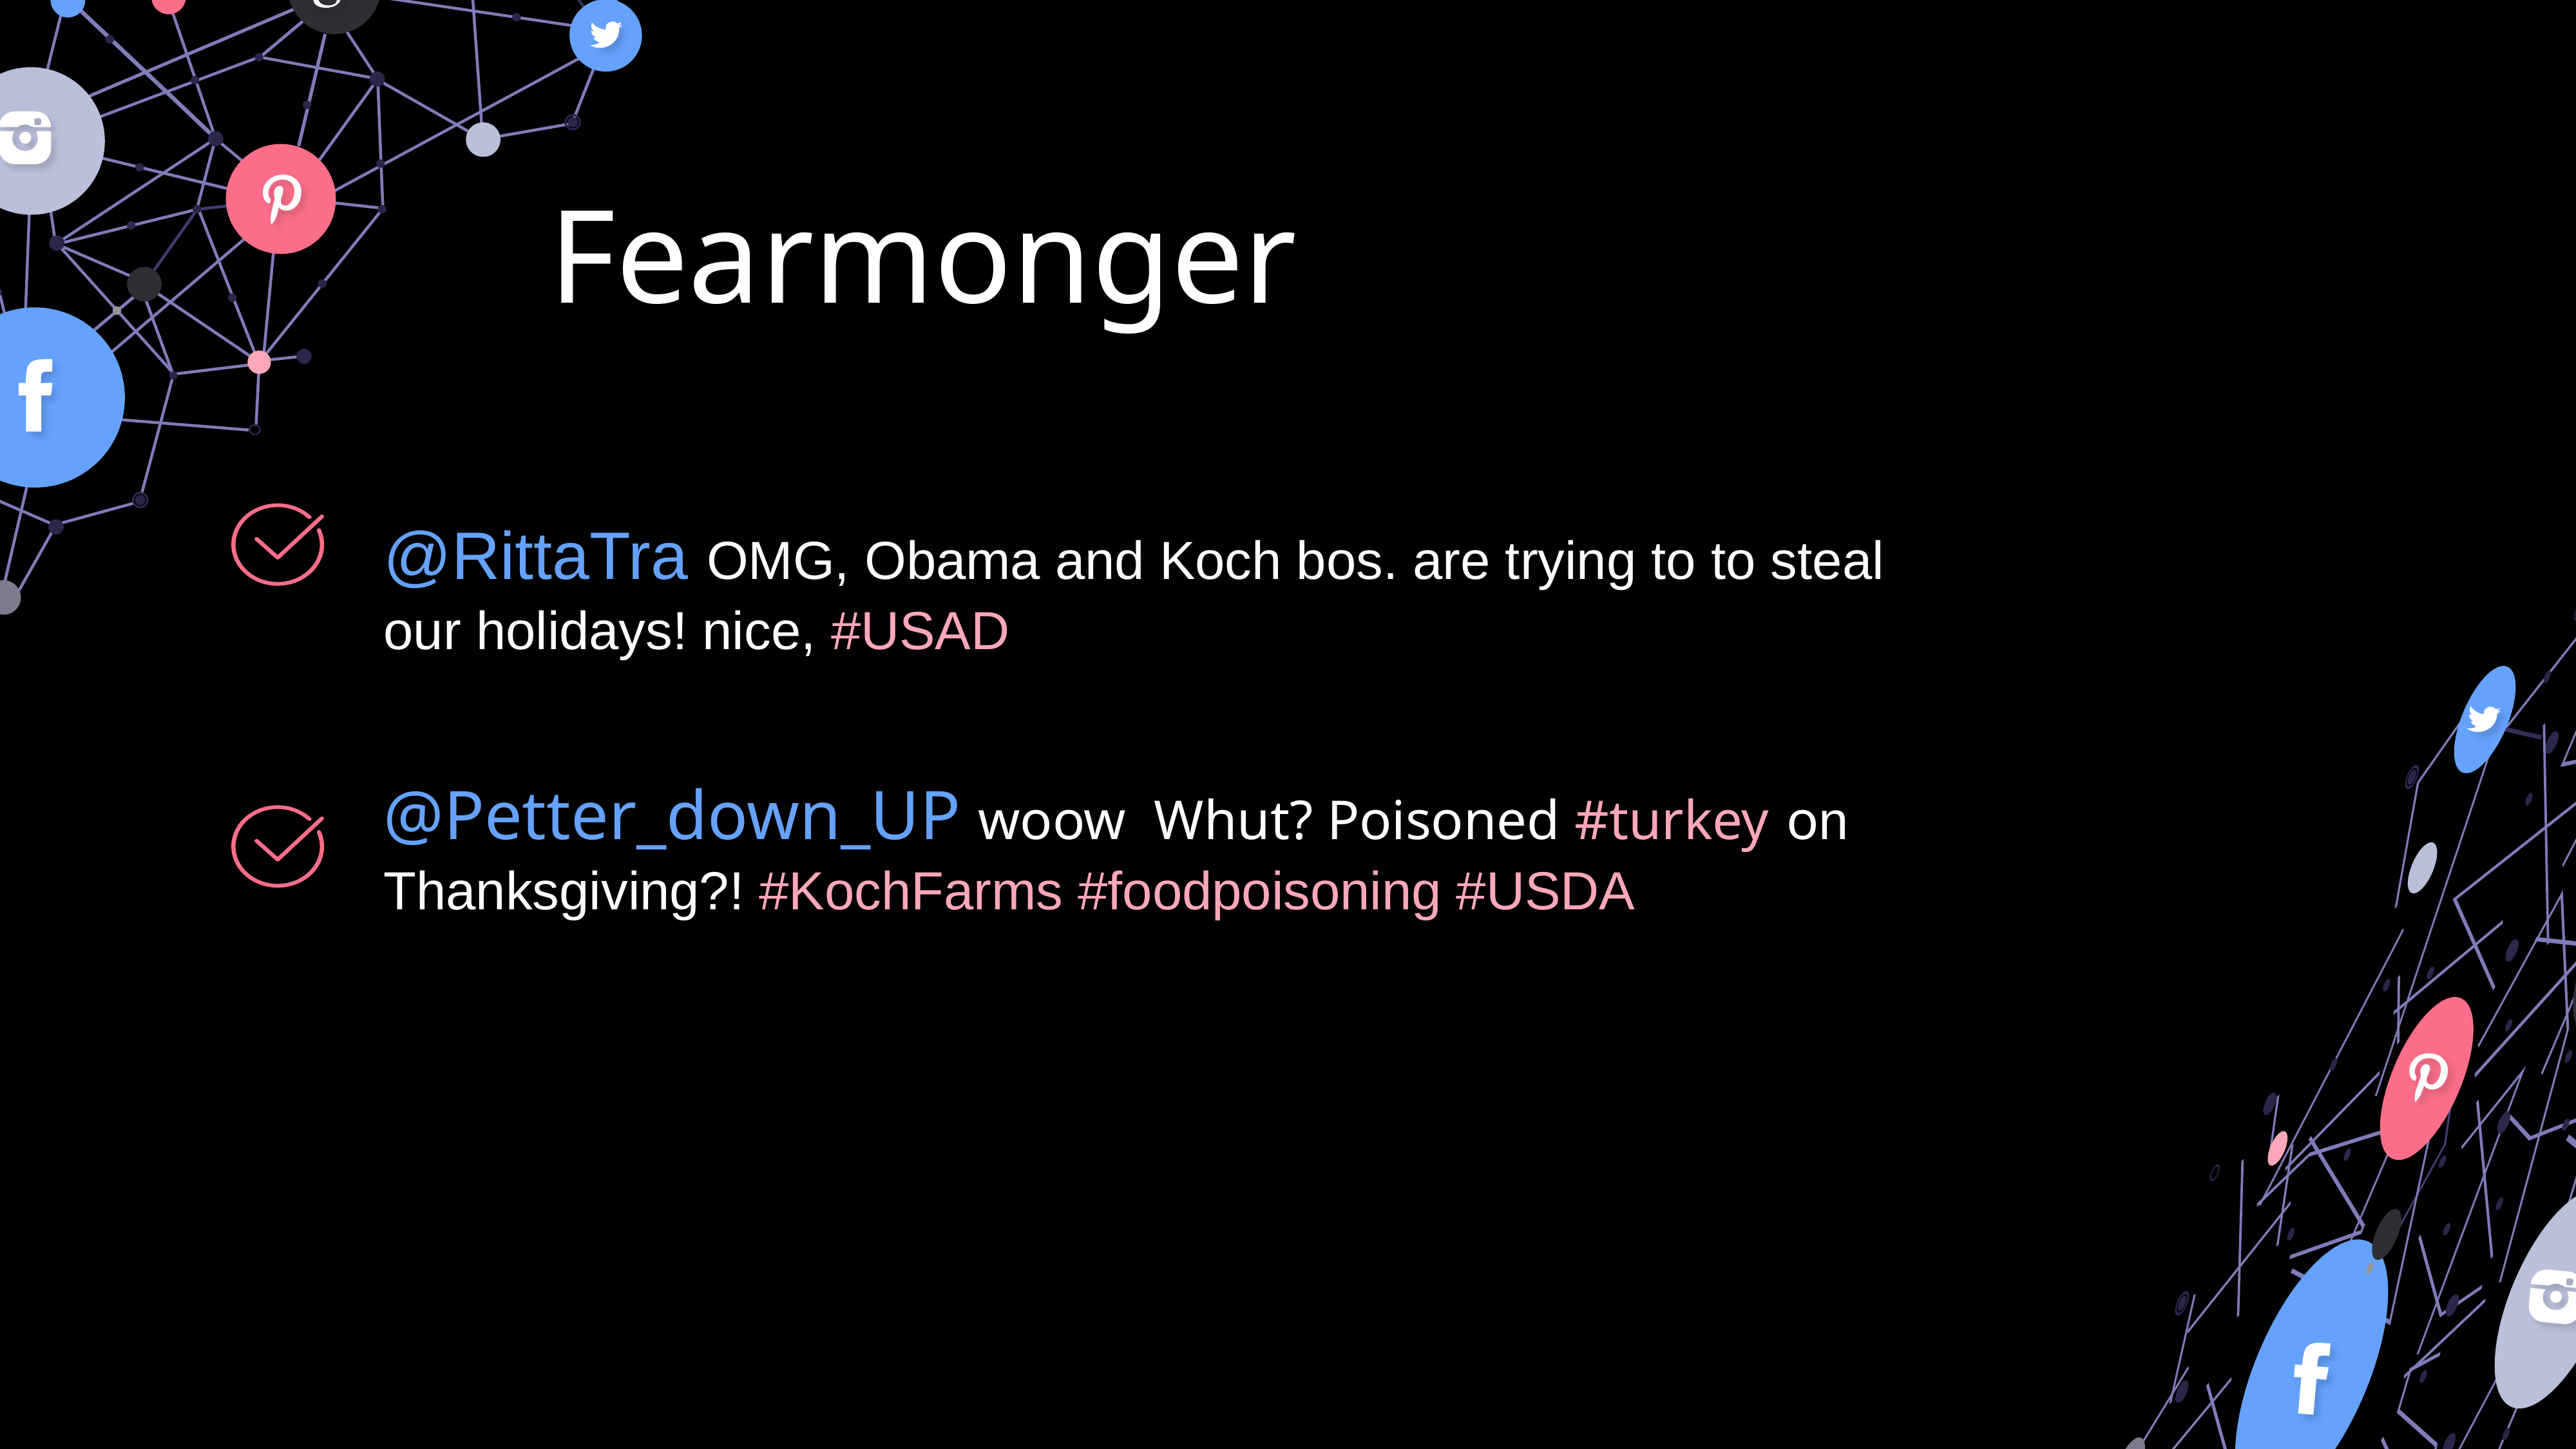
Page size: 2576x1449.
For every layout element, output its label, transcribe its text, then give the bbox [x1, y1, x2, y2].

text_box @RittaTra OMG, Obama and Koch bos. are trying to to steal our holidays! nice, #USAD [374, 503, 1960, 670]
text_box Fearmonger [539, 169, 2037, 335]
text_box [231, 503, 325, 586]
text_box [231, 805, 325, 888]
text_box @Petter_down_UP woow Whut? Poisoned #turkey on Thanksgiving?! #KochFarms #foodpoisoning #USDA [374, 763, 1960, 930]
